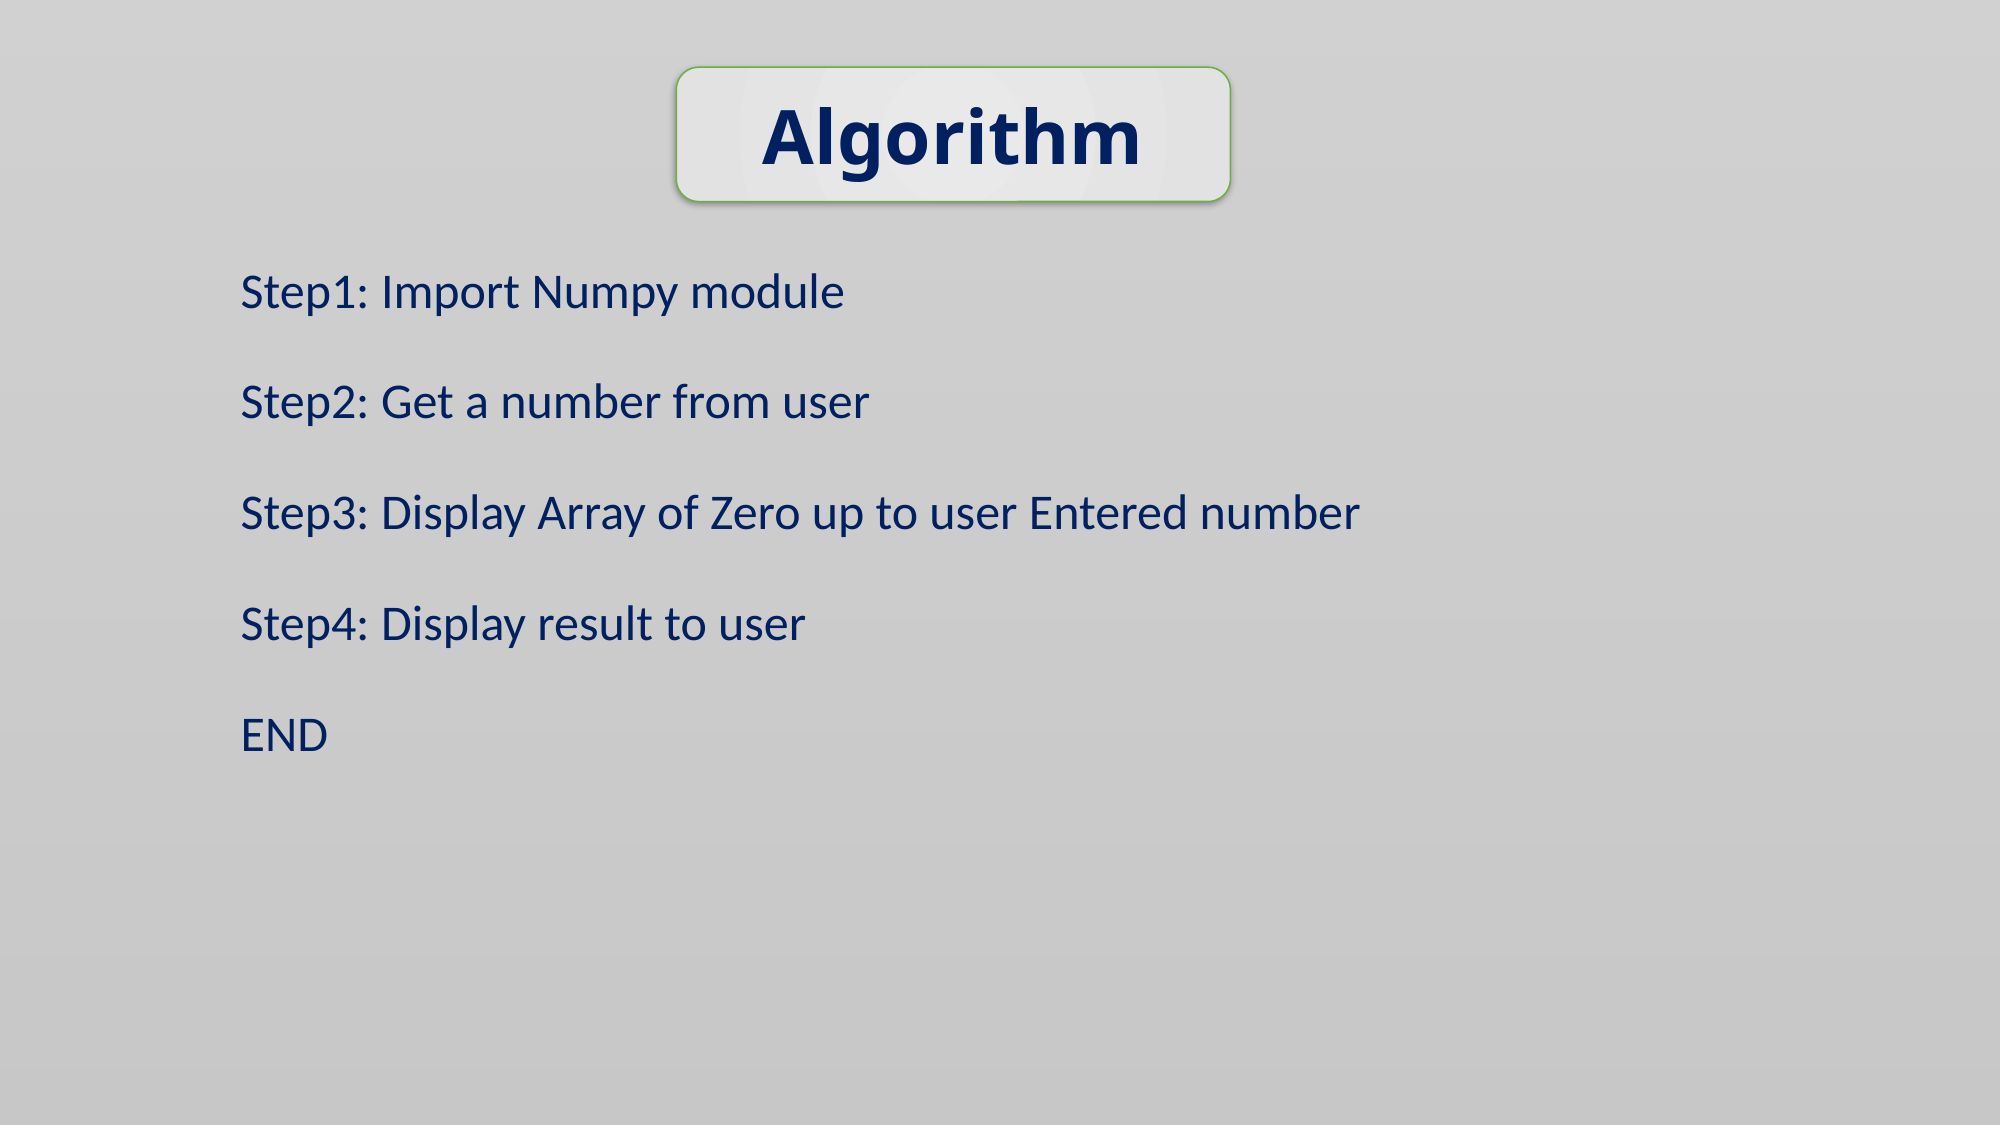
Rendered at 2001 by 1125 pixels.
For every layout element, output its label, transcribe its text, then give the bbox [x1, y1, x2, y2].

text_box Algorithm [675, 66, 1232, 203]
subtitle Step1: Import Numpy module Step2: Get a number from user Step3: Display Array of Zero up to user Entered number Step4: Display result to user END [240, 228, 1741, 1017]
